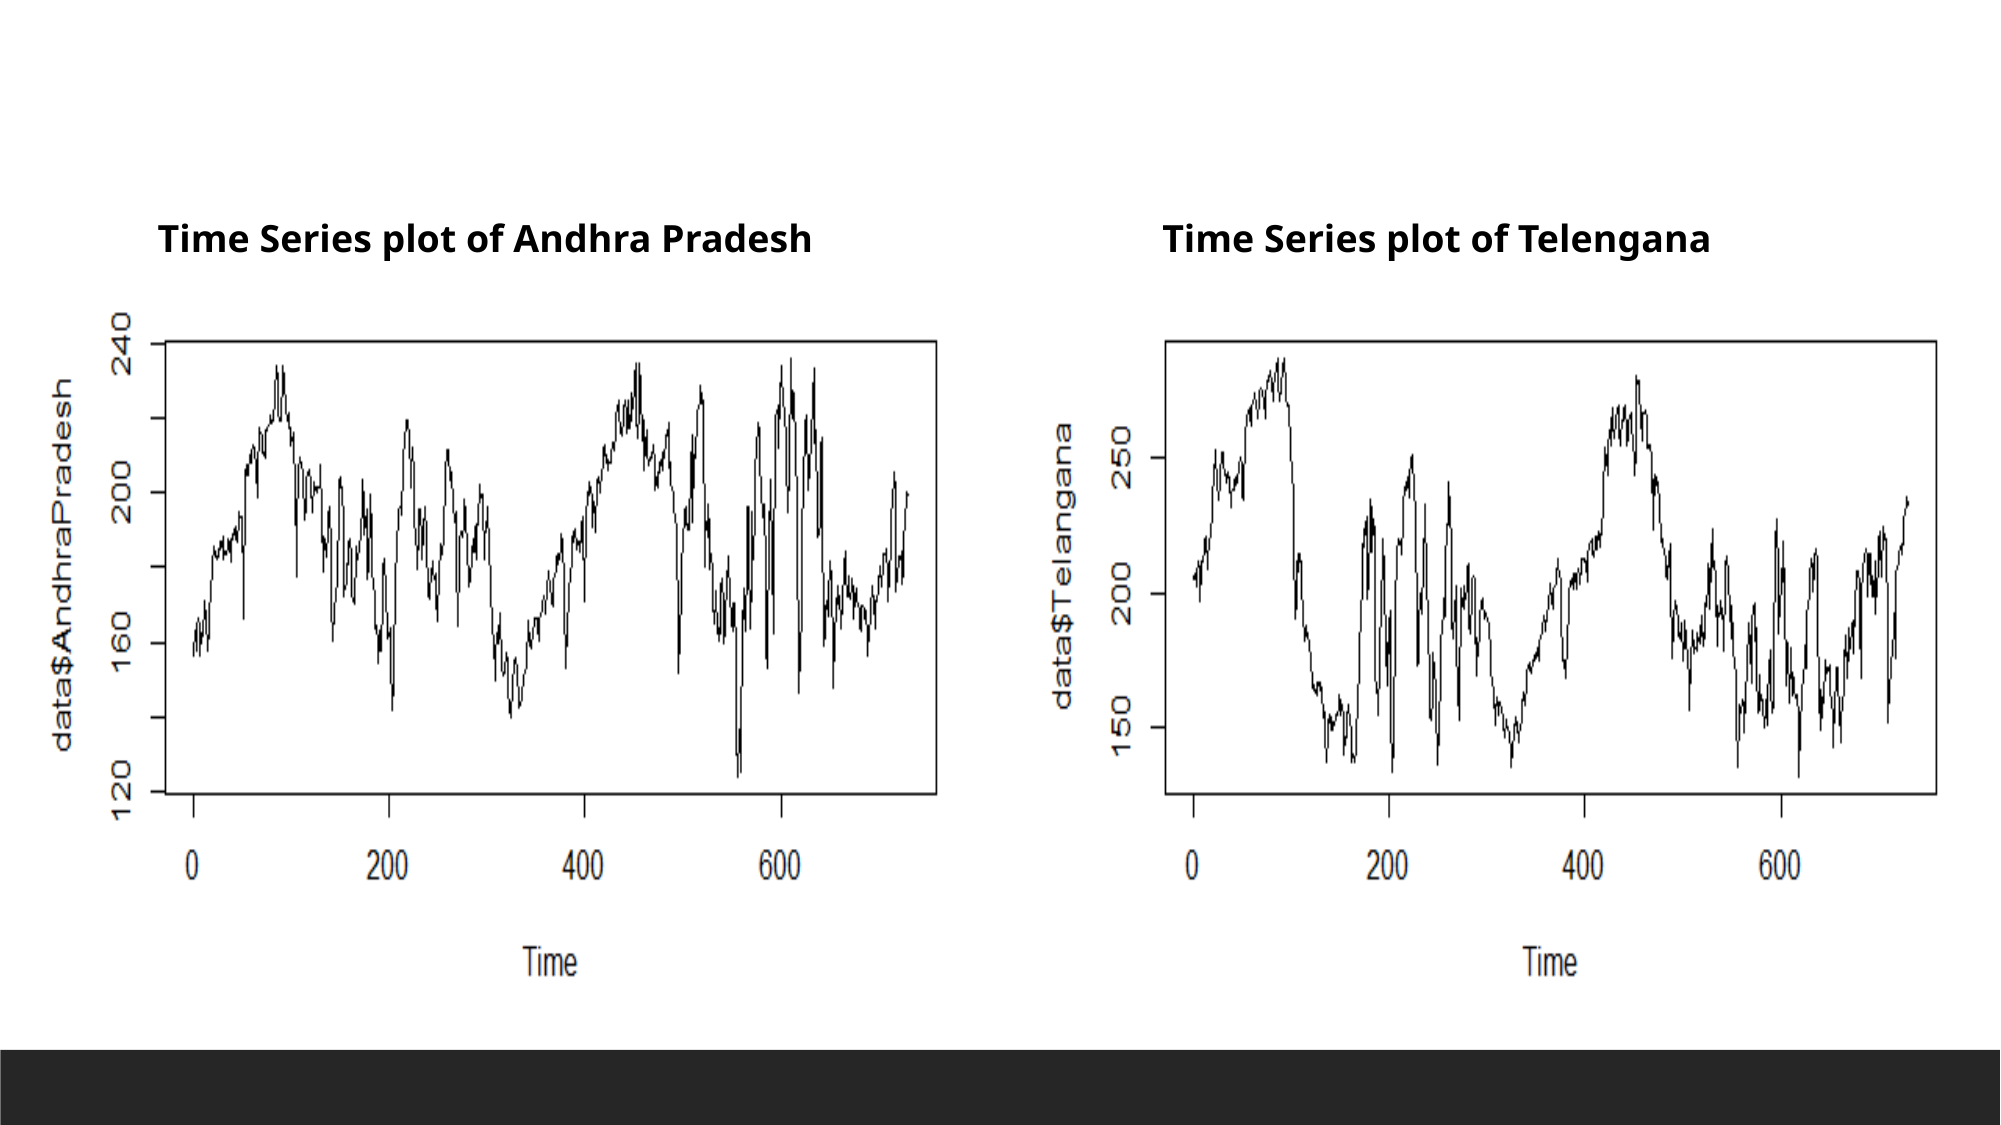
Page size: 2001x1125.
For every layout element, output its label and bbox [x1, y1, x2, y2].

picture [43, 148, 1001, 1037]
picture [1043, 148, 2000, 1037]
